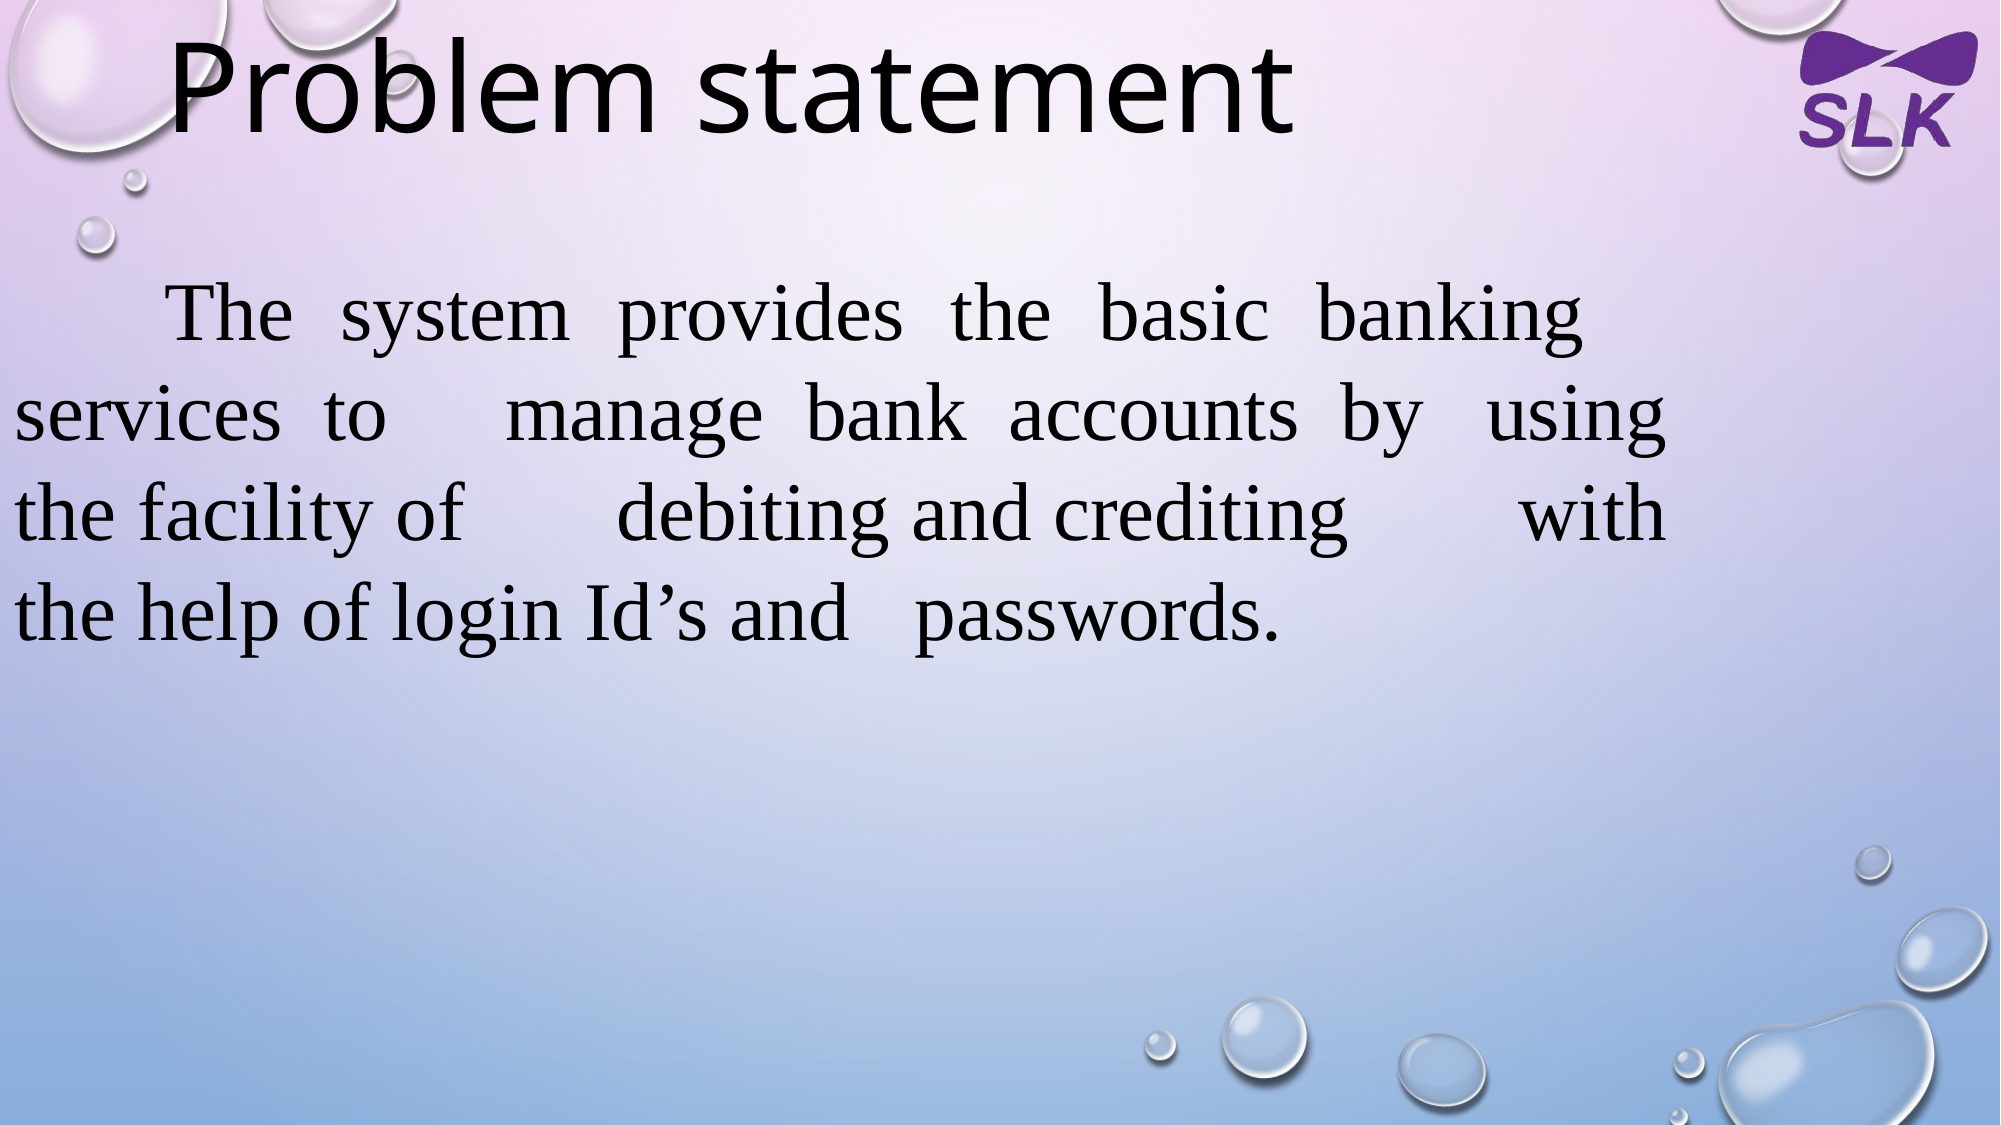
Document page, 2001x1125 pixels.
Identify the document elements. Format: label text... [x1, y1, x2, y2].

text_box Problem statement The system provides the basic banking services to manage bank accounts by using the facility of debiting and crediting with the help of login Id’s and passwords. [0, 0, 1682, 665]
picture [0, 0, 2000, 1125]
text_box [1795, 3, 1983, 175]
